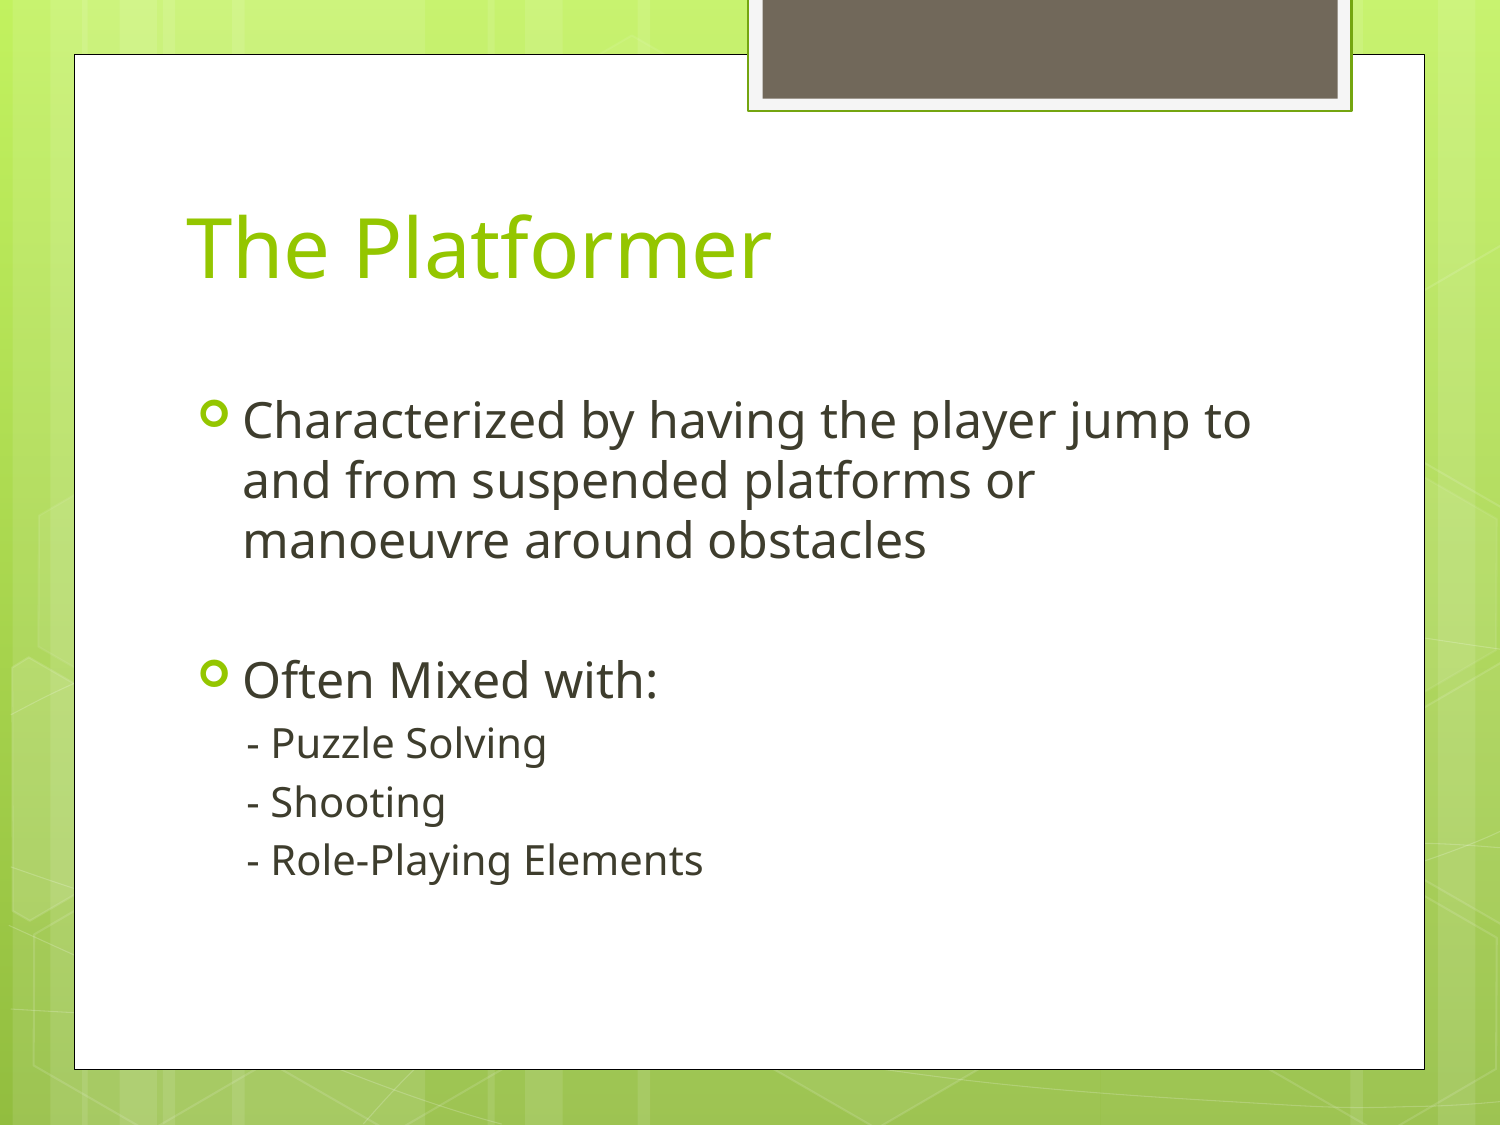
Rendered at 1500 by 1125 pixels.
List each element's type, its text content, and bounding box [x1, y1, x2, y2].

title The Platformer [171, 168, 1324, 303]
list Characterized by having the player jump to and from suspended platforms or manoeuvre around obstacles Often Mixed with: - Puzzle Solving - Shooting - Role-Playing Elements [171, 381, 1283, 957]
